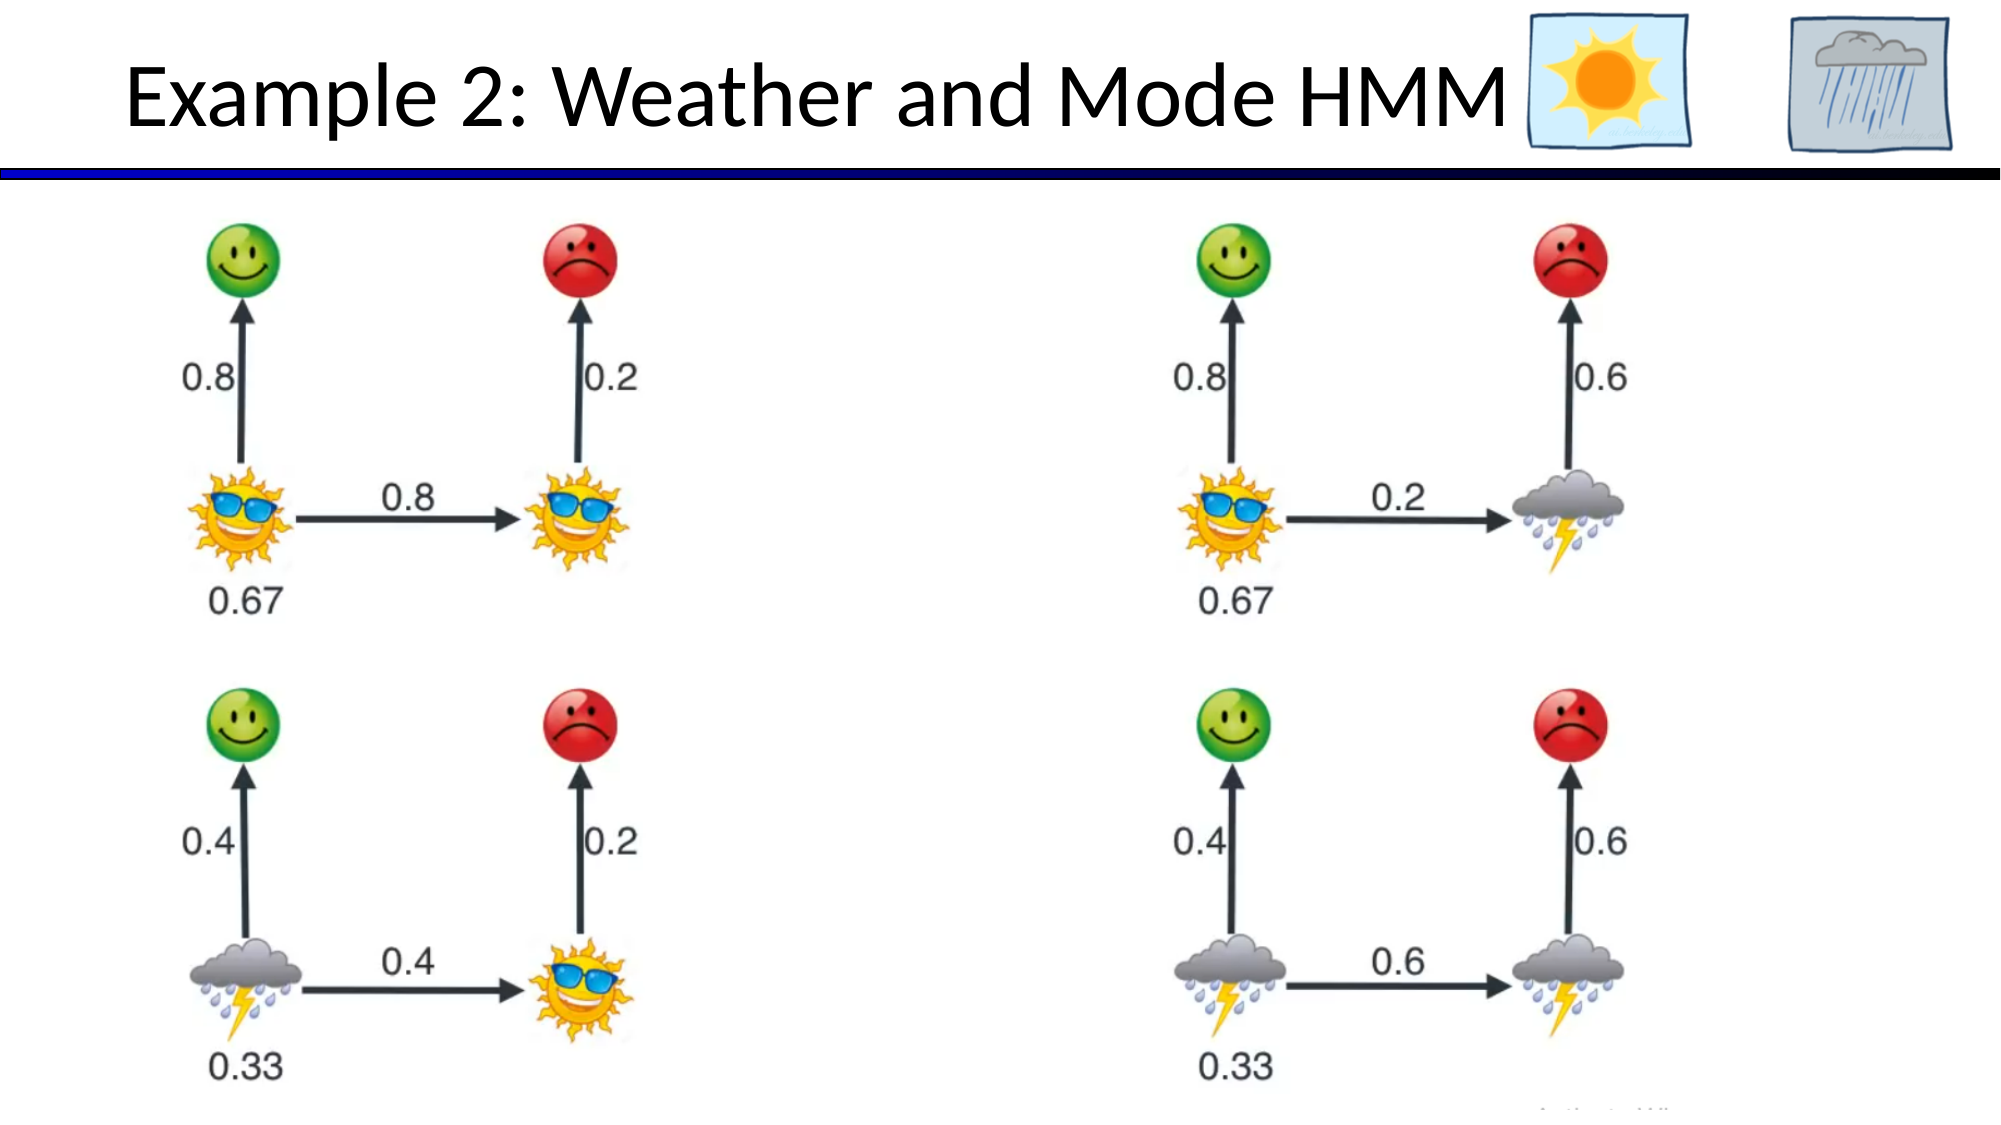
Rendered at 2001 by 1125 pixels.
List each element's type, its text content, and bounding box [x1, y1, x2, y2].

picture [149, 209, 1678, 1111]
picture [1526, 10, 1957, 157]
title Example 2: Weather and Mode HMM [0, 0, 1638, 184]
